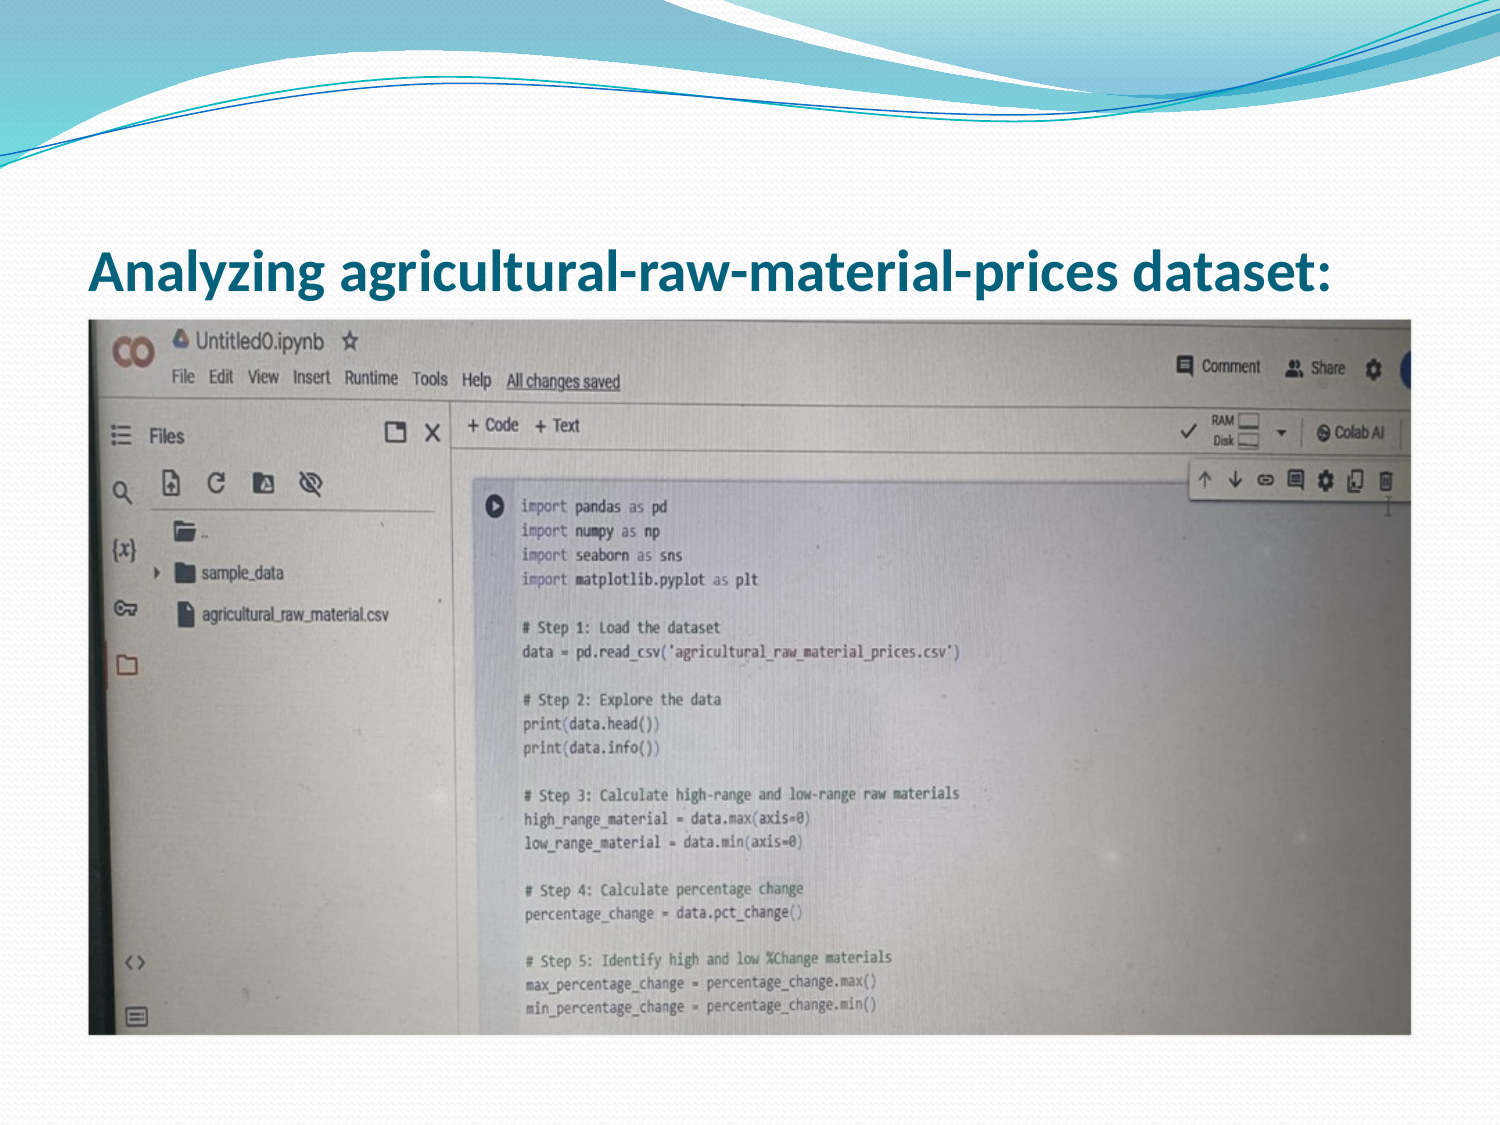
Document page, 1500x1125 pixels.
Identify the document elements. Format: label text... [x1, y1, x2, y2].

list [86, 317, 1414, 1038]
title Analyzing agricultural-raw-material-prices dataset: [75, 115, 1425, 303]
